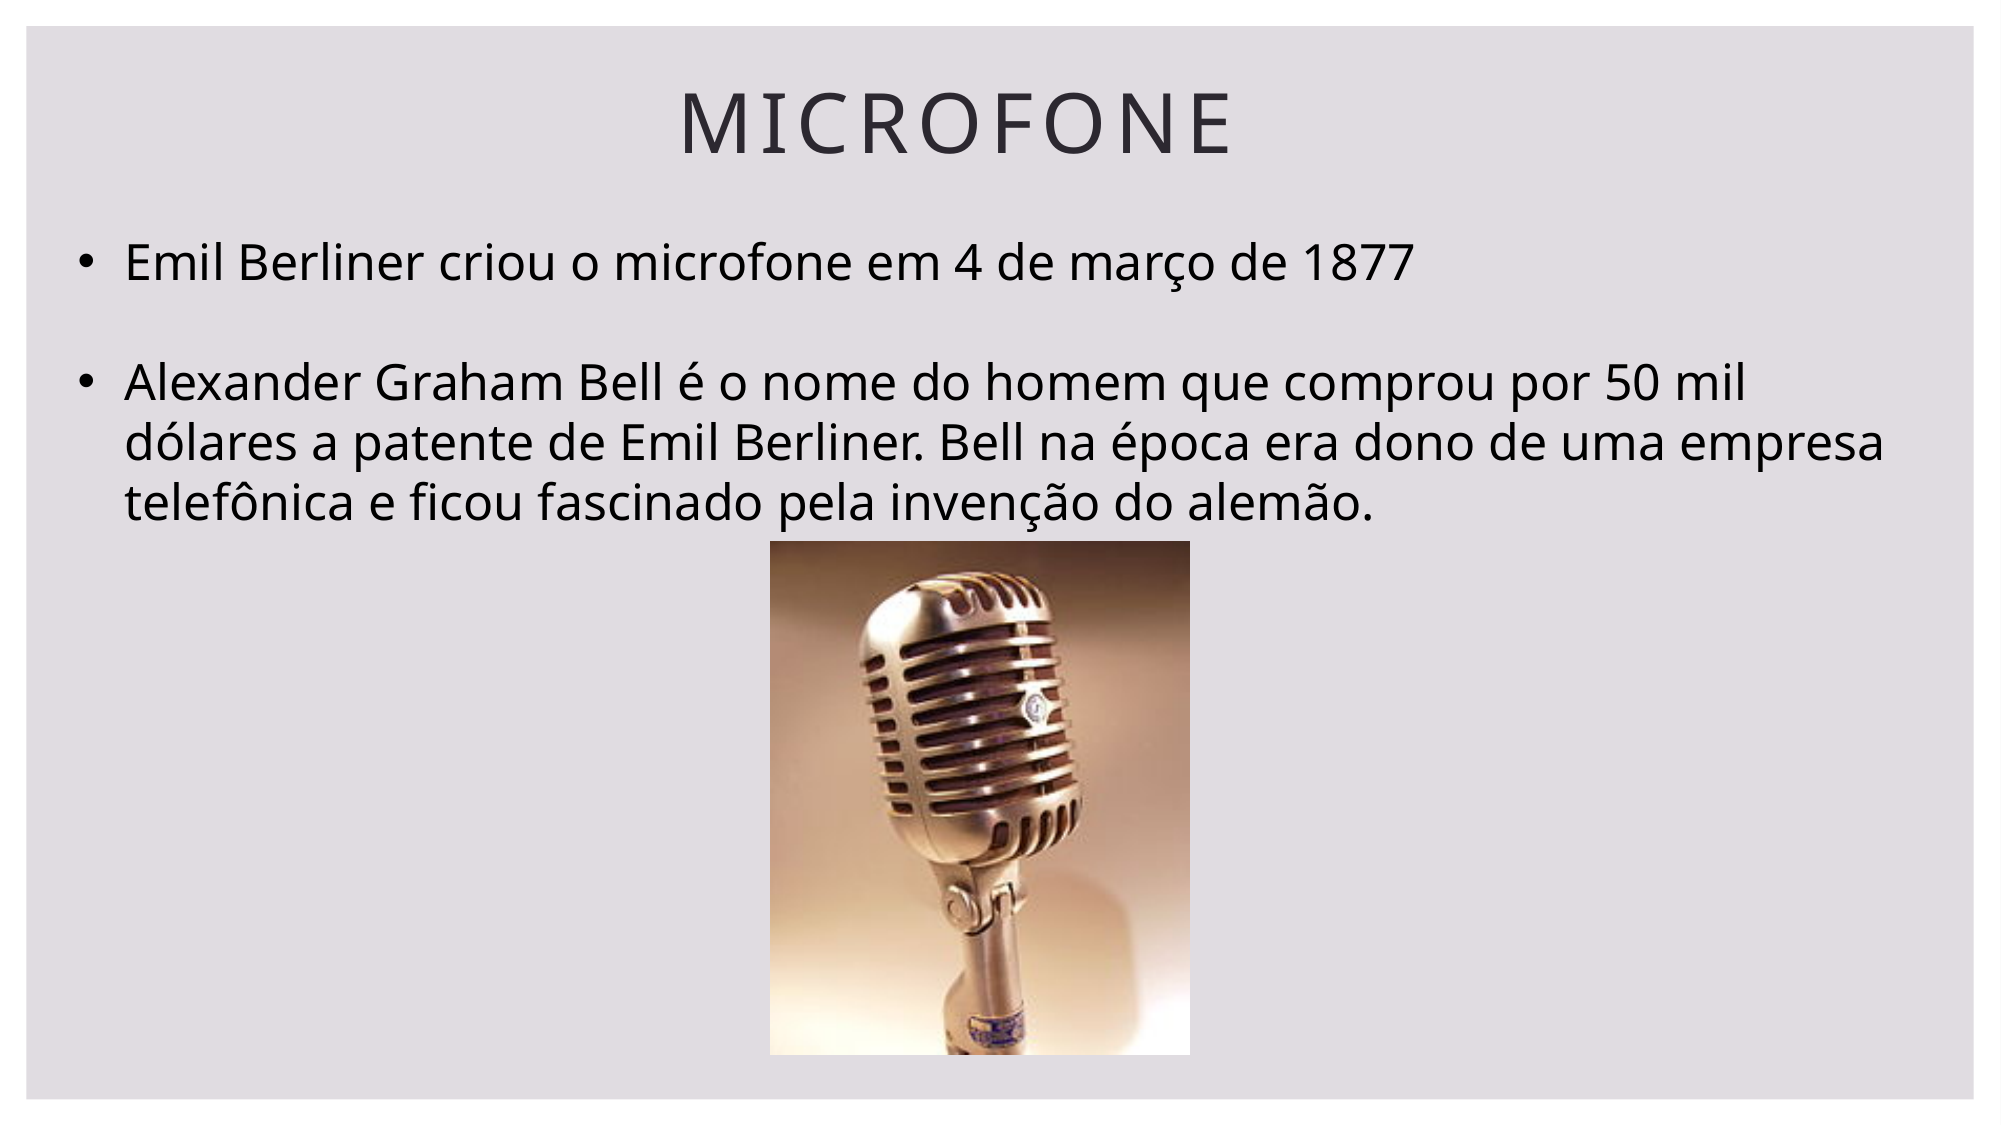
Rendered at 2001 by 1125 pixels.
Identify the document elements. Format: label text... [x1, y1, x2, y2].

title Microfone [63, 0, 1847, 178]
text_box Emil Berliner criou o microfone em 4 de março de 1877 Alexander Graham Bell é o nome do homem que comprou por 50 mil dólares a patente de Emil Berliner. Bell na época era dono de uma empresa telefônica e ficou fascinado pela invenção do alemão. [62, 223, 1934, 538]
picture [769, 541, 1190, 1055]
text_box [25, 25, 1975, 1100]
text_box [0, 0, 2000, 1125]
